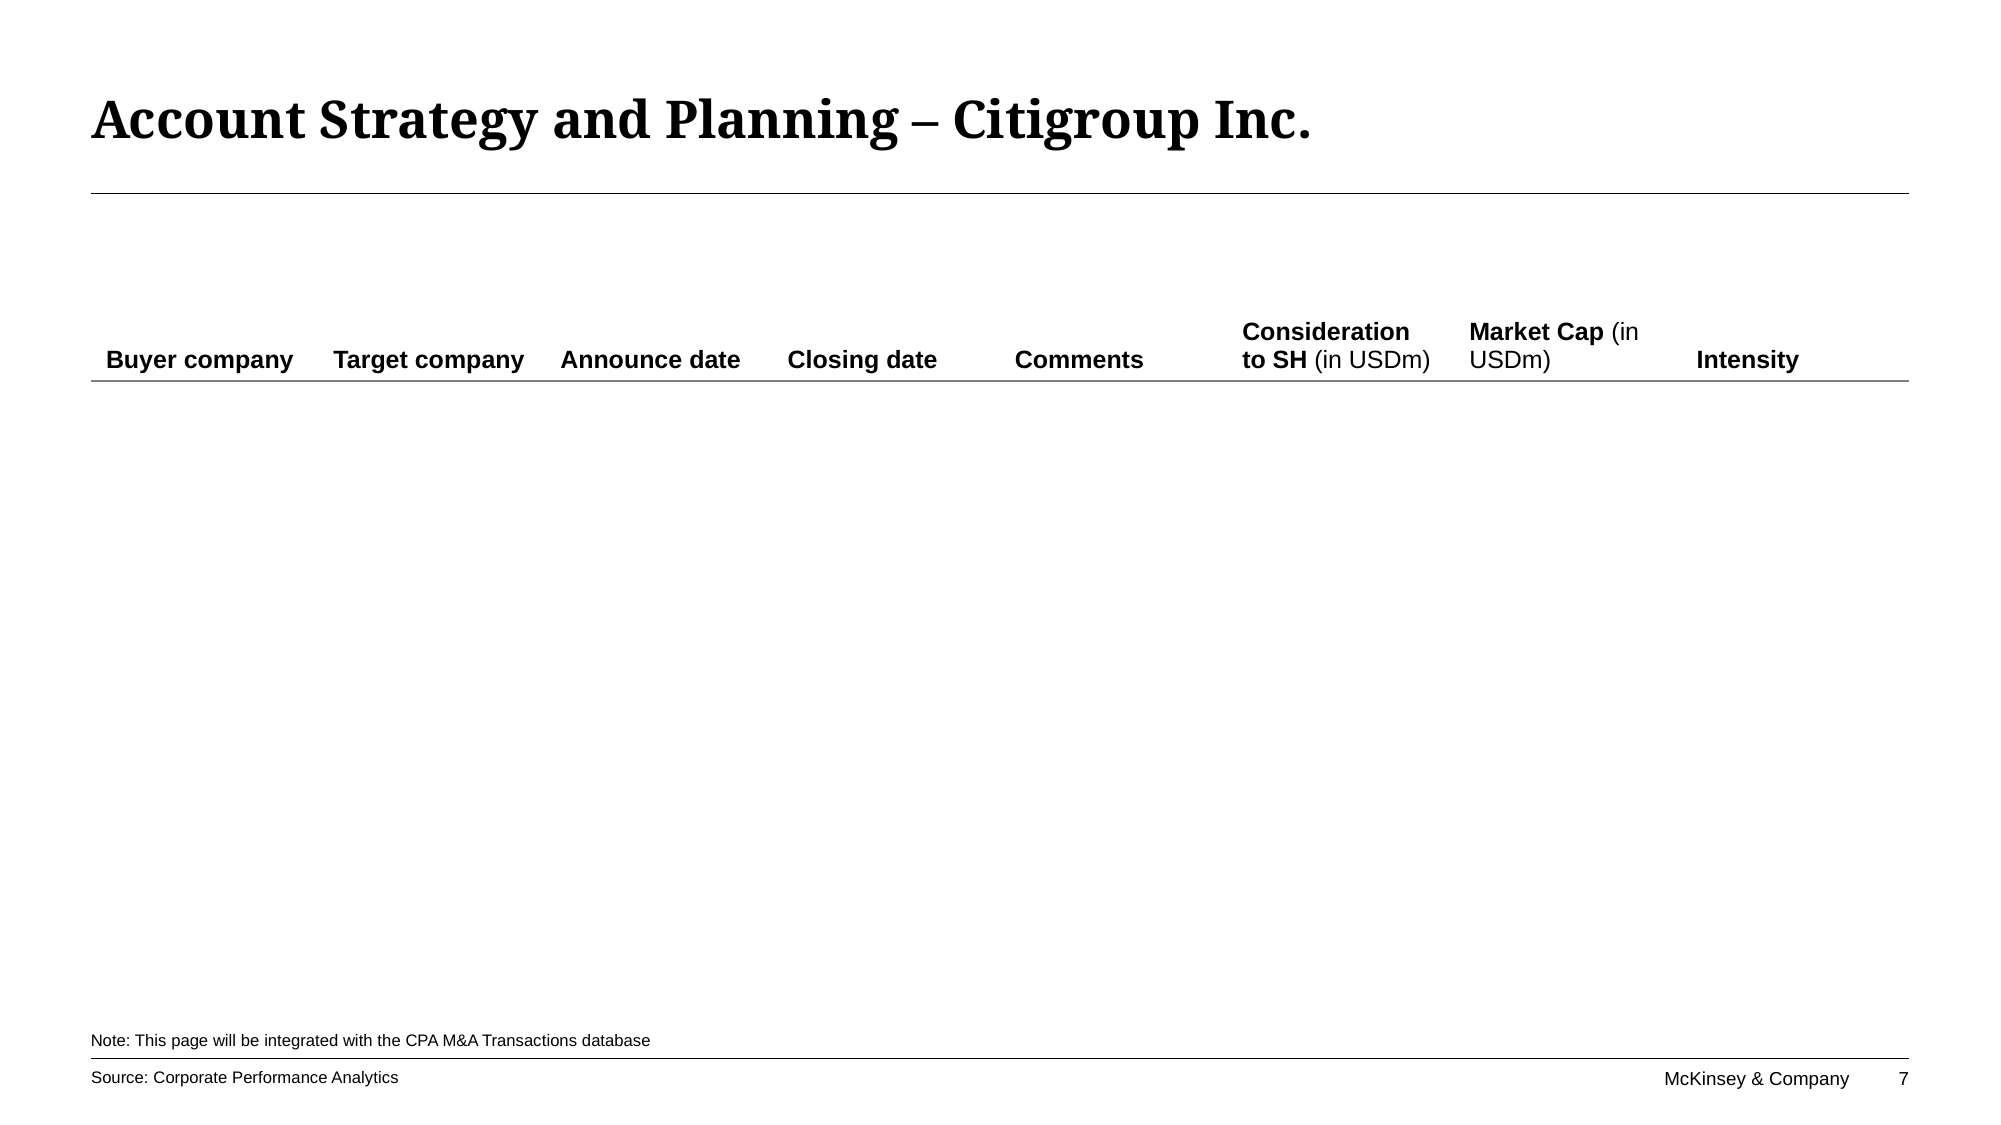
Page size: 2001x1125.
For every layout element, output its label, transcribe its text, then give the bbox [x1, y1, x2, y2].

text_box Note: This page will be integrated with the CPA M&A Transactions database [90, 1030, 1285, 1051]
table_header Closing date [773, 280, 1000, 380]
table_header Intensity [1682, 280, 1909, 380]
table_header Consideration to SH (in USDm) [1227, 280, 1454, 380]
title Account Strategy and Planning – Citigroup Inc. [91, 29, 1909, 150]
table_header Buyer company [91, 280, 318, 380]
table_header Target company [318, 280, 545, 380]
table_header Market Cap (in USDm) [1454, 280, 1682, 380]
text_box Source: Corporate Performance Analytics [90, 1066, 1285, 1087]
table_header Announce date [545, 280, 773, 380]
table_header Comments [1000, 280, 1227, 380]
